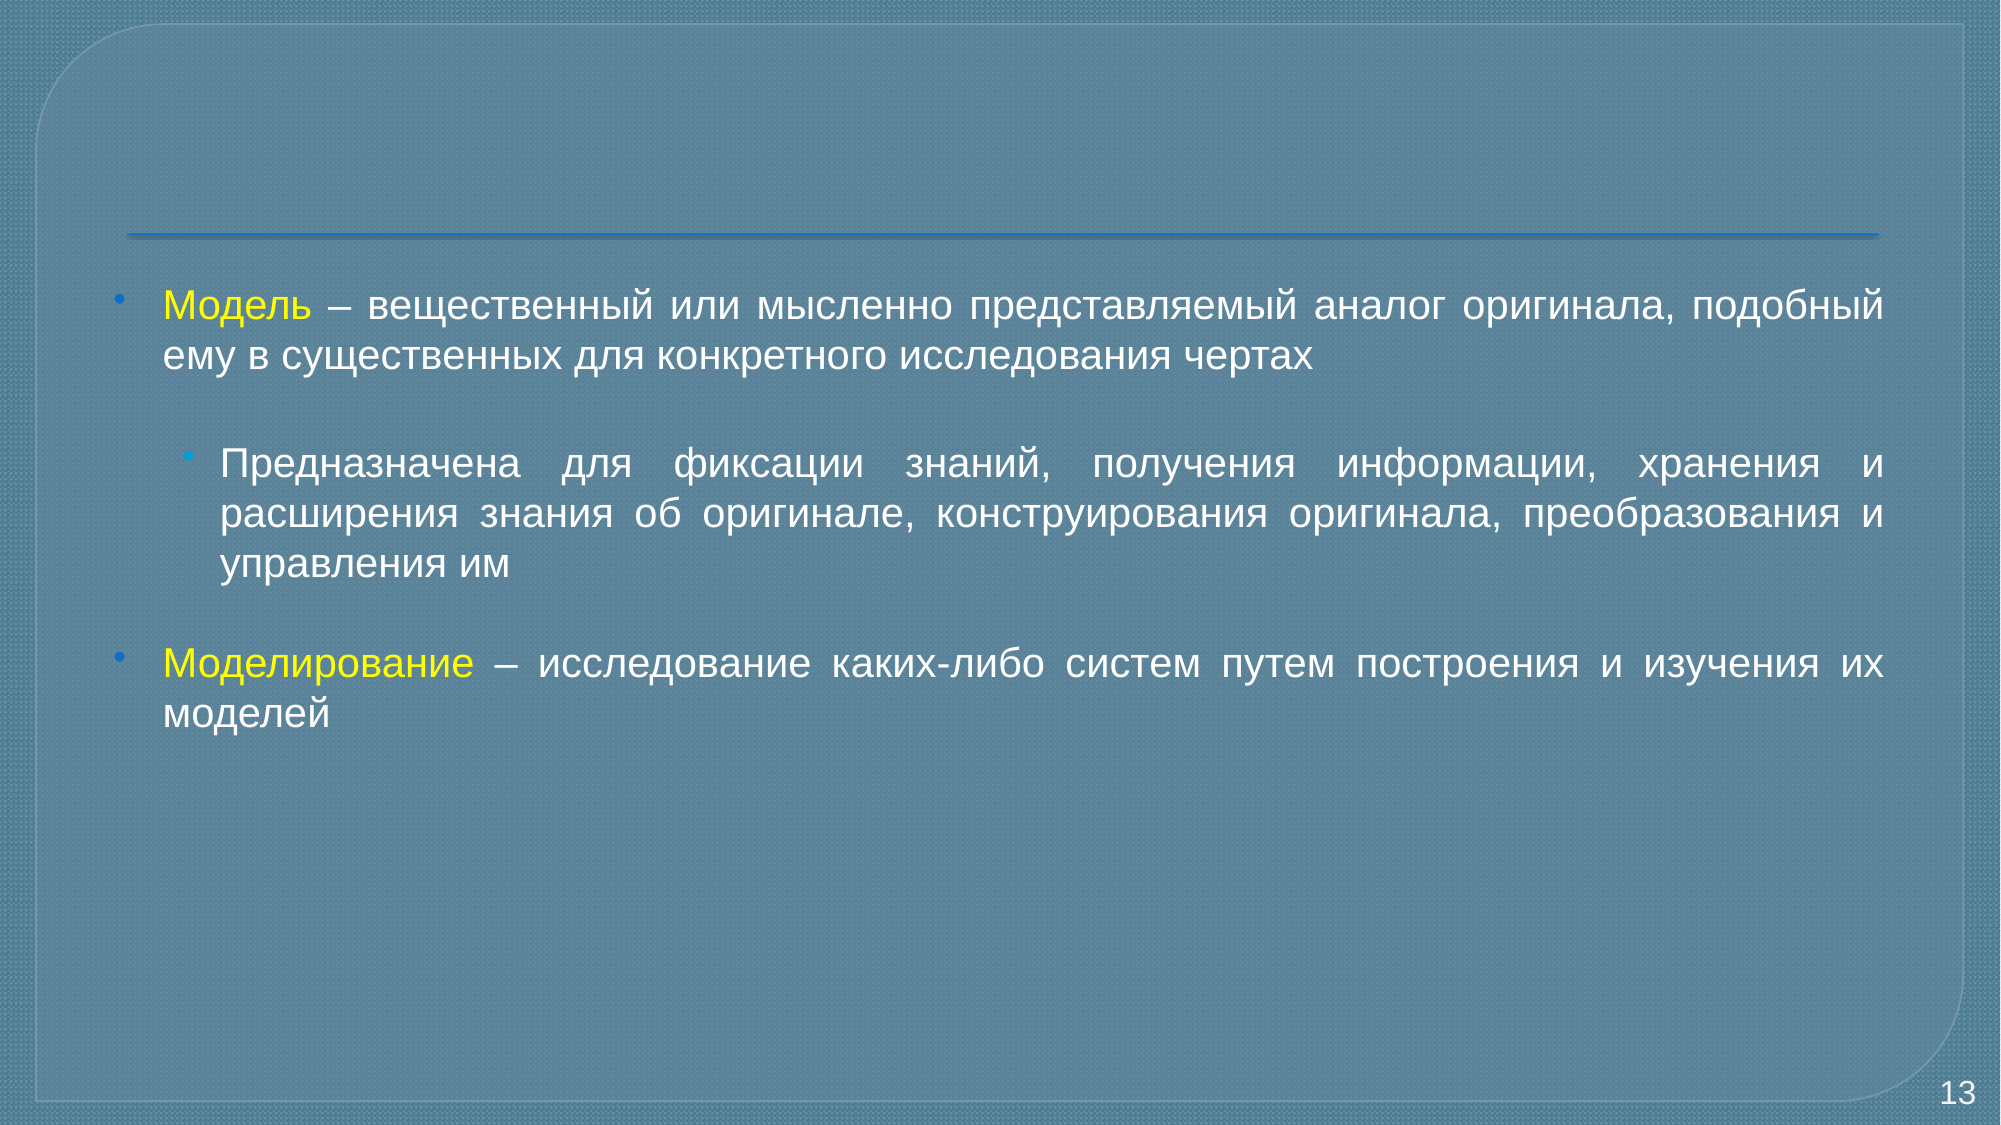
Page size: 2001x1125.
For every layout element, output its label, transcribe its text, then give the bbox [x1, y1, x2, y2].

slide_number 13 [1889, 1068, 1992, 1114]
list Модель – вещественный или мысленно представляемый аналог оригинала, подобный ему в существенных для конкретного исследования чертах Предназначена для фиксации знаний, получения информации, хранения и расширения знания об оригинале, конструирования оригинала, преобразования и управления им Моделирование – исследование каких-либо систем путем построения и изучения их моделей [99, 270, 1900, 1013]
